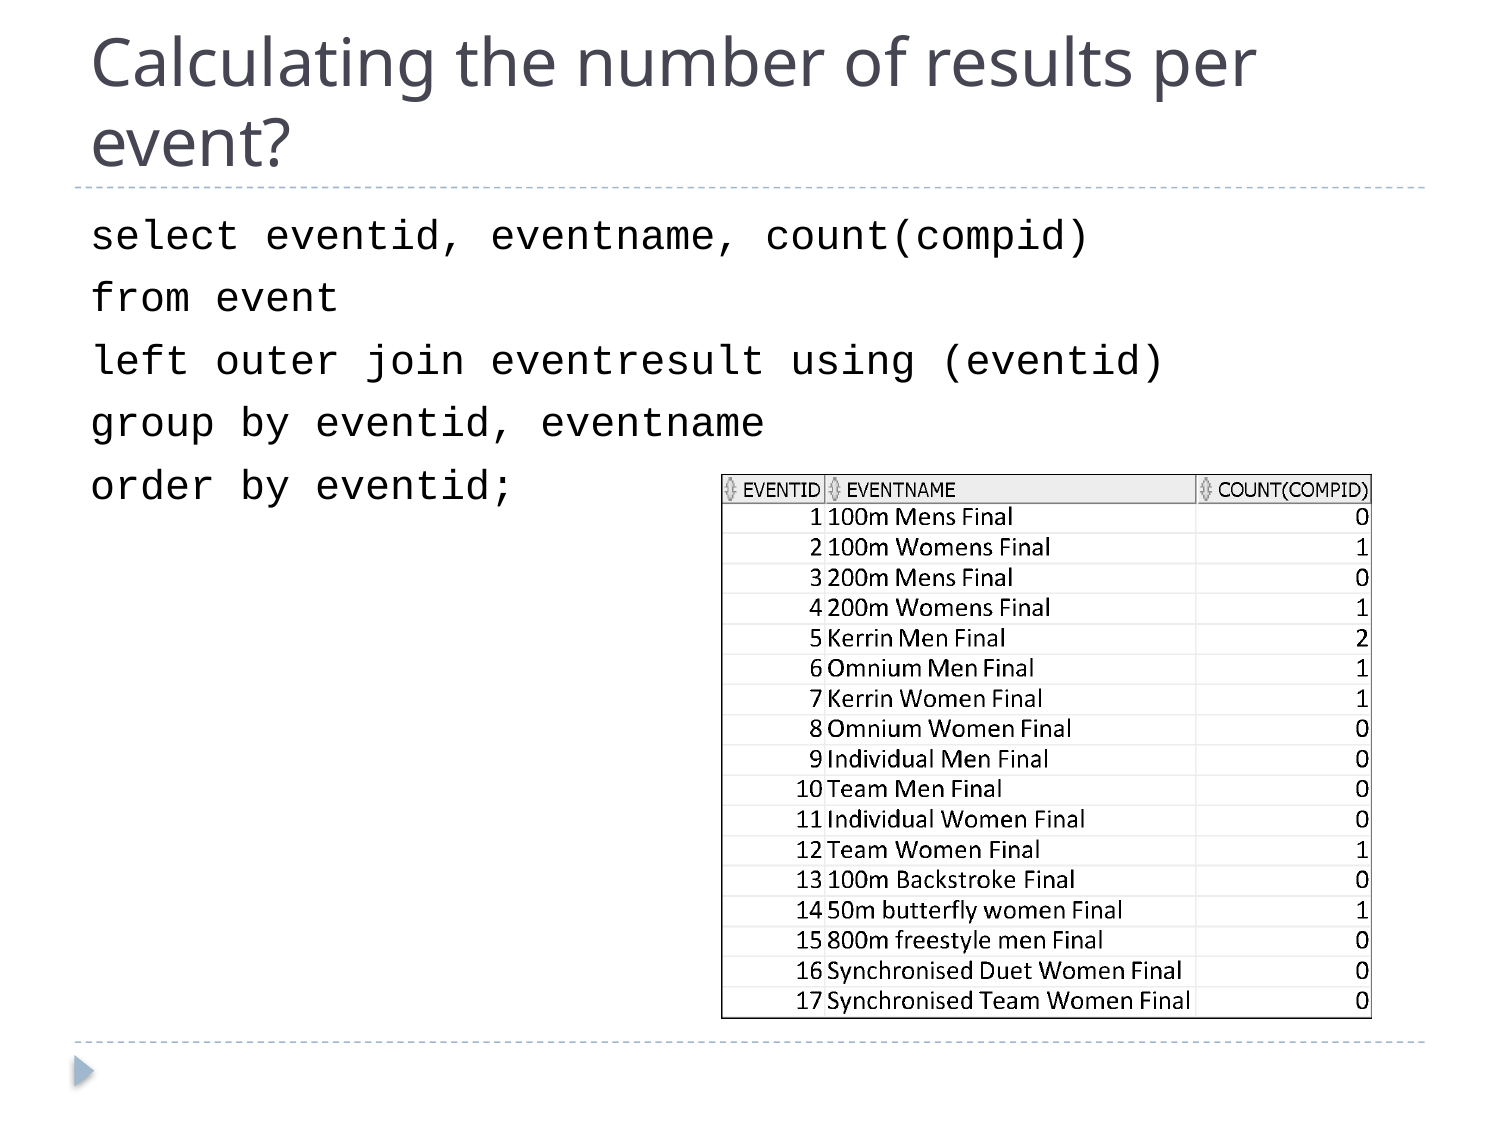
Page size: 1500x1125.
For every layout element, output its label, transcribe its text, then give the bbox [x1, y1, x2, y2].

picture [717, 471, 1372, 1019]
title Calculating the number of results per event? [75, 24, 1425, 188]
list select eventid, eventname, count(compid) from event left outer join eventresult using (eventid) group by eventid, eventname order by eventid; [75, 200, 1425, 1010]
